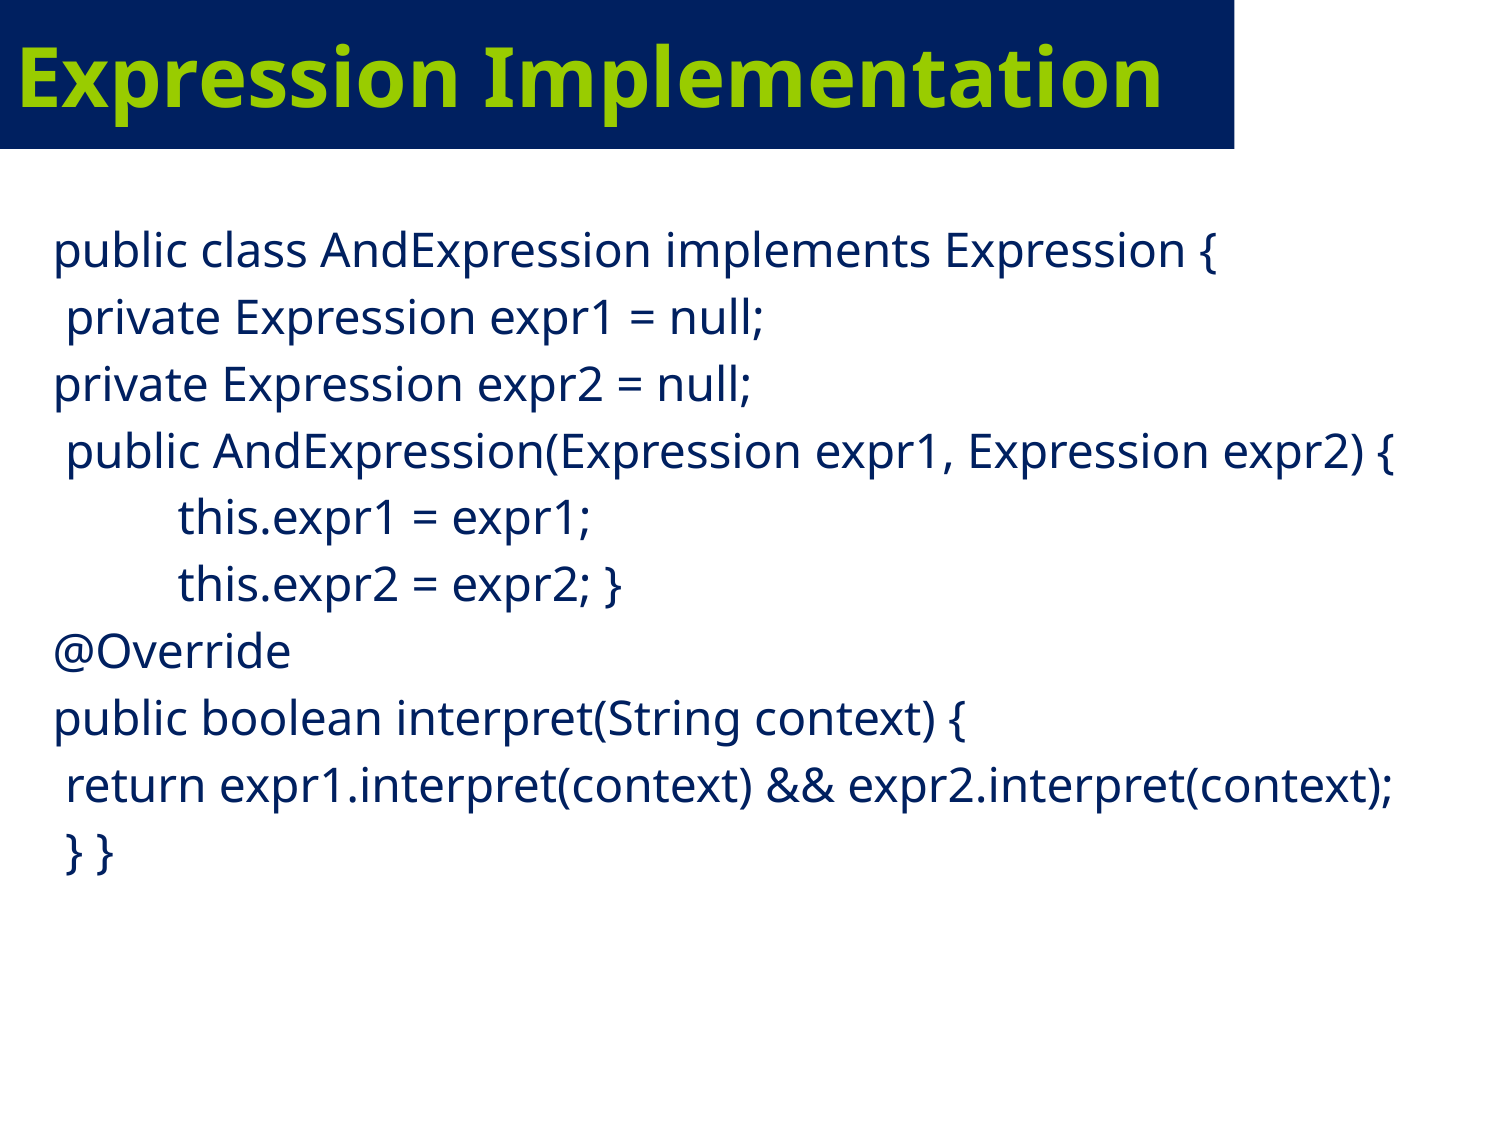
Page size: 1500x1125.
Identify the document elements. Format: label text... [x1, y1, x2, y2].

list public class AndExpression implements Expression { private Expression expr1 = null; private Expression expr2 = null; public AndExpression(Expression expr1, Expression expr2) { this.expr1 = expr1; this.expr2 = expr2; } @Override public boolean interpret(String context) { return expr1.interpret(context) && expr2.interpret(context); } } [37, 212, 1439, 998]
title Expression Implementation [0, 0, 1235, 149]
